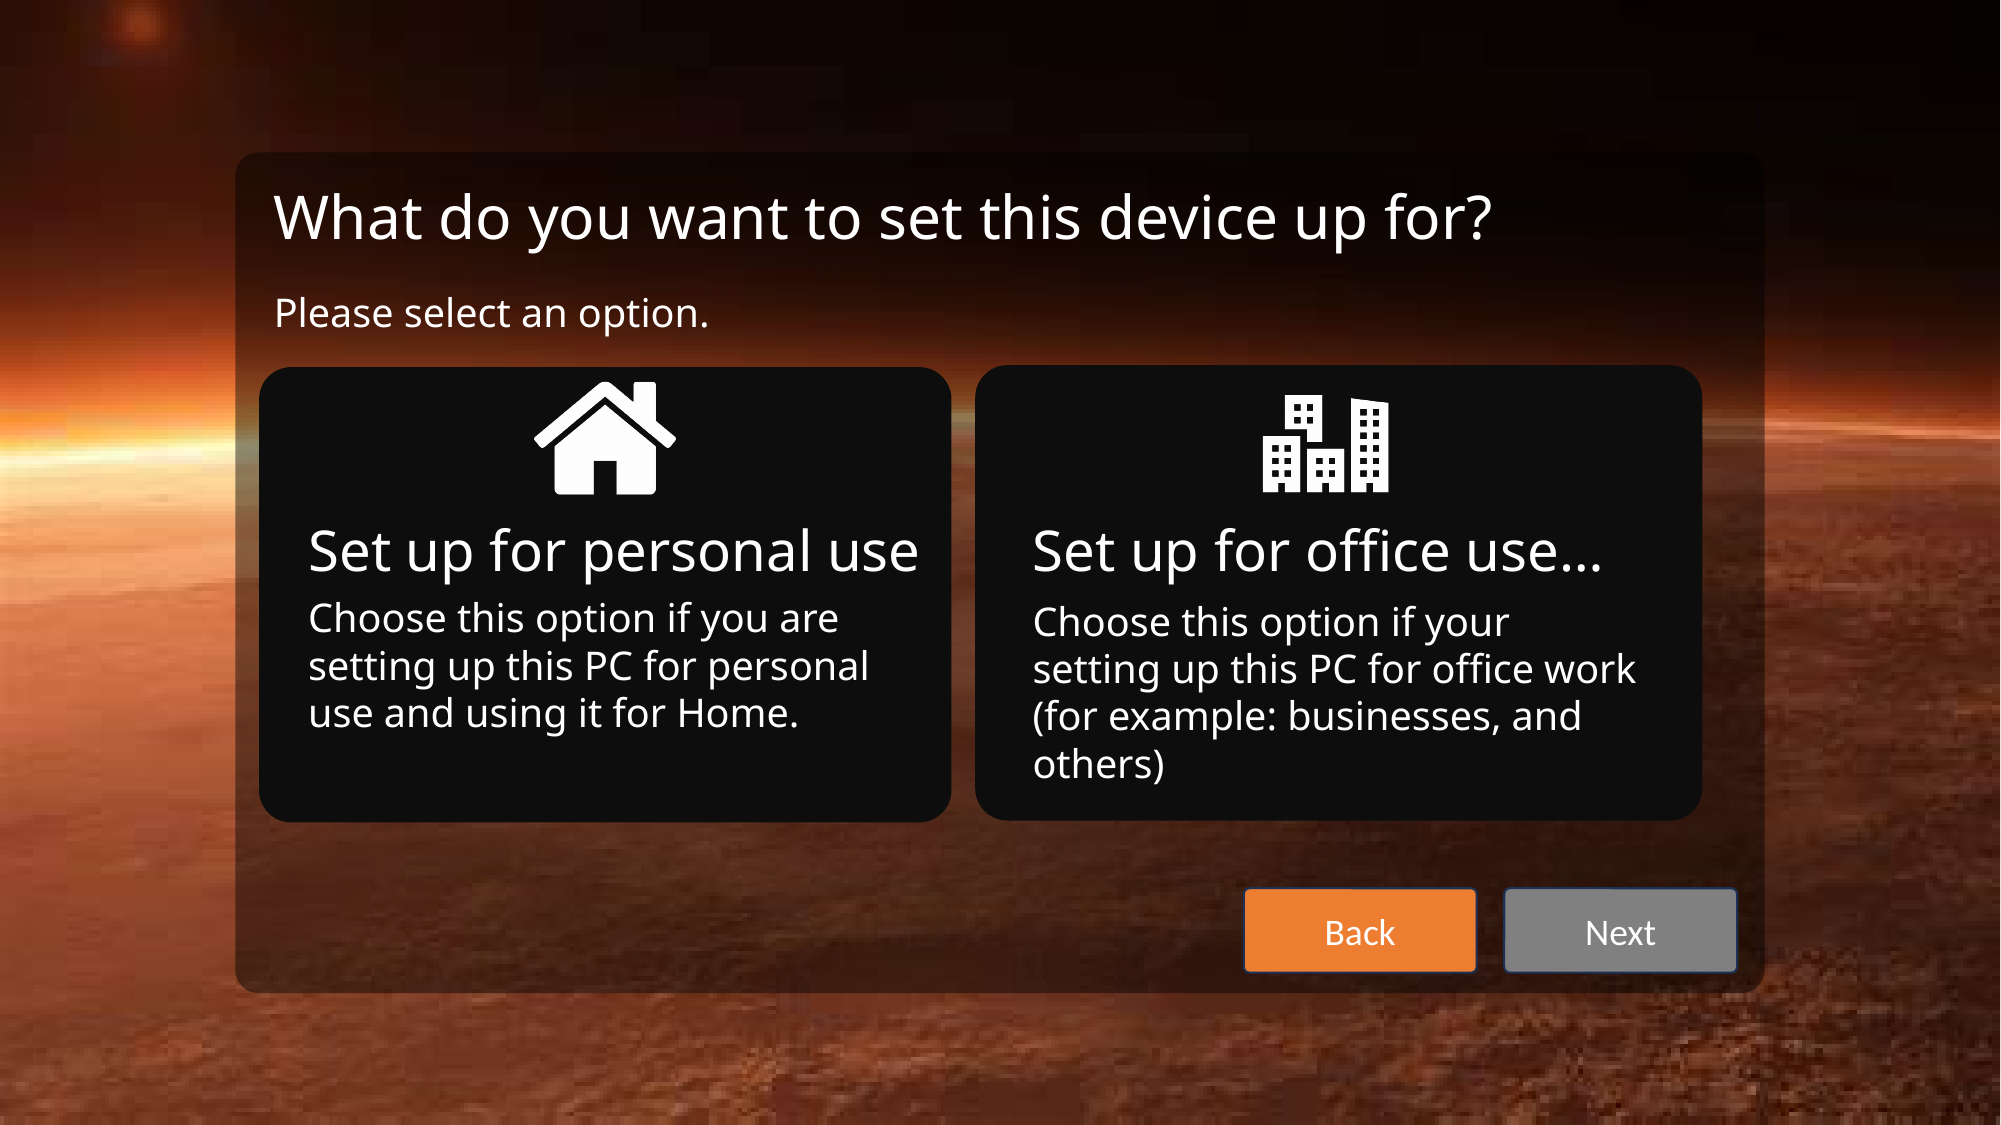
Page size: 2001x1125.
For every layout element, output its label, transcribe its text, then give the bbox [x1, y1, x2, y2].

text_box Choose this option if your setting up this PC for office work (for example: businesses, and others) [1017, 589, 1654, 794]
text_box What do you want to set this device up for? [259, 171, 1703, 259]
text_box Set up for office use… [1017, 508, 1676, 591]
text_box Next [1503, 887, 1739, 974]
picture [1250, 368, 1401, 519]
picture [534, 367, 676, 509]
text_box Choose this option if you are setting up this PC for personal use and using it for Home. [293, 585, 929, 743]
text_box Back [1242, 887, 1478, 974]
text_box [257, 365, 953, 824]
text_box Please select an option. [259, 280, 1703, 344]
text_box Set up for personal use [293, 508, 952, 591]
text_box [234, 151, 1766, 995]
text_box [974, 364, 1704, 822]
